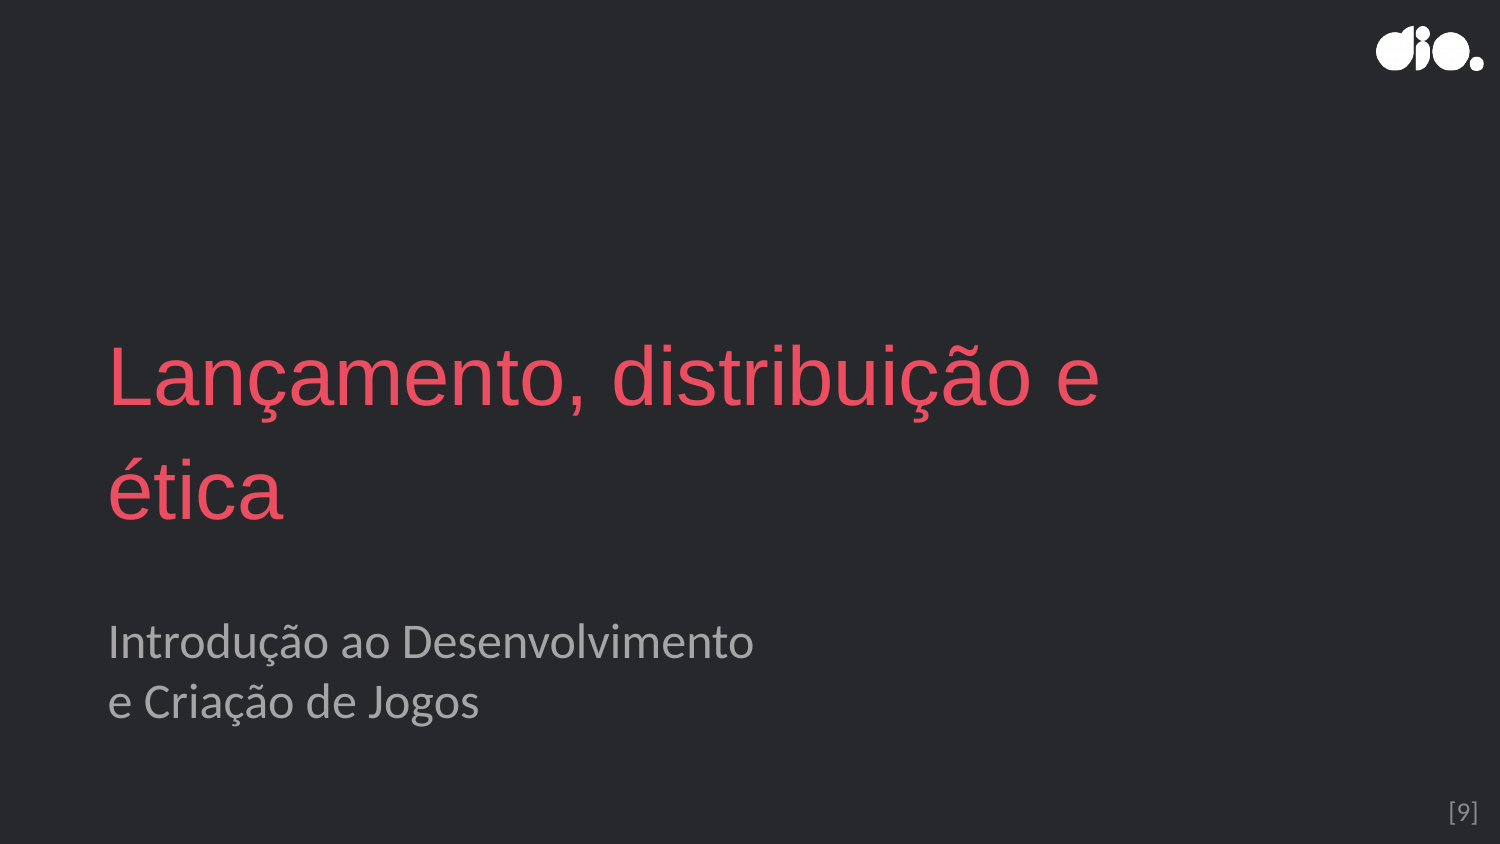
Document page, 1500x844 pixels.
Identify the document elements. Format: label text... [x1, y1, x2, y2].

text_box Lançamento, distribuição e ética [92, 292, 1309, 558]
slide_number [9] [1403, 779, 1494, 844]
text_box Introdução ao Desenvolvimento e Criação de Jogos [92, 635, 782, 701]
picture [1376, 26, 1484, 71]
